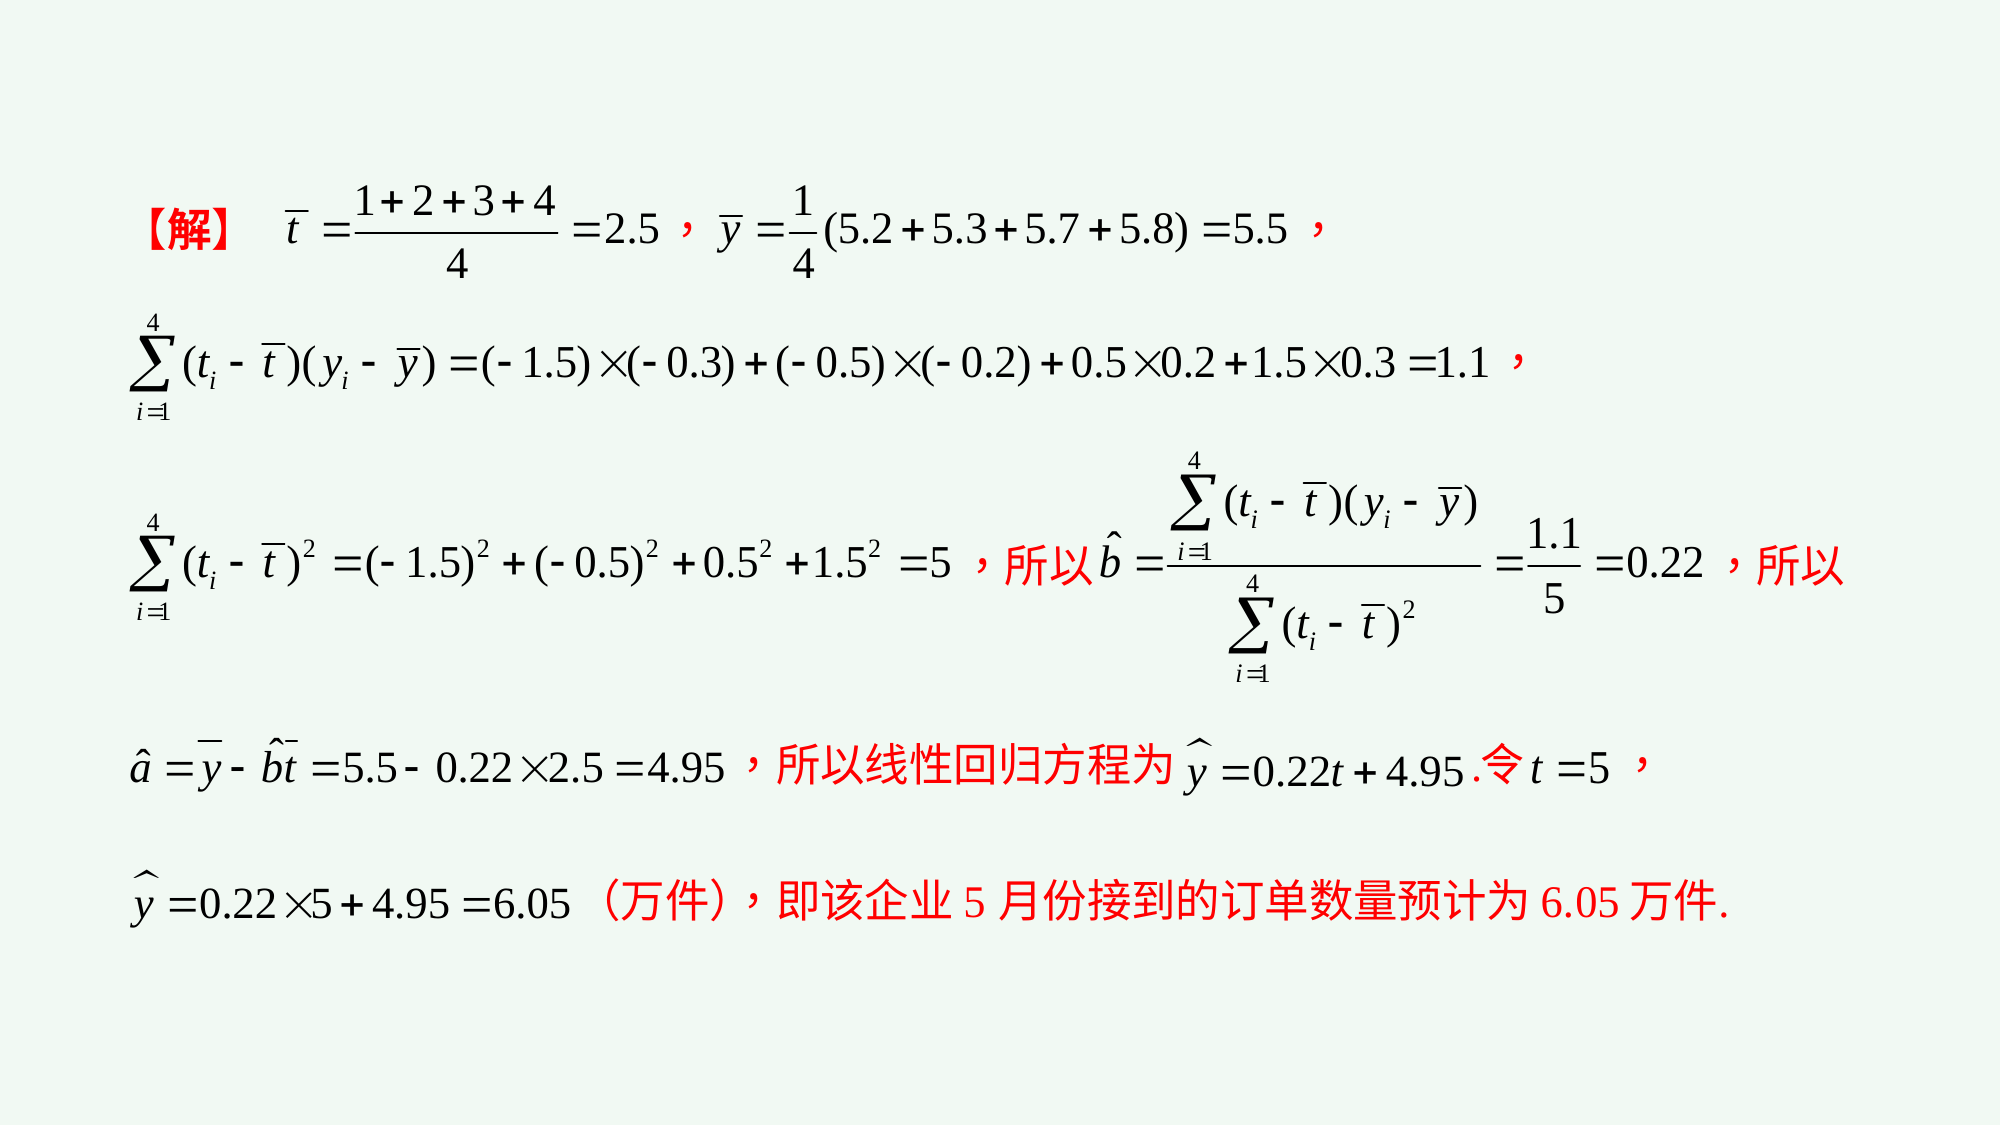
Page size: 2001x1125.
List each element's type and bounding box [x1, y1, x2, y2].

text_box [122, 162, 1881, 969]
